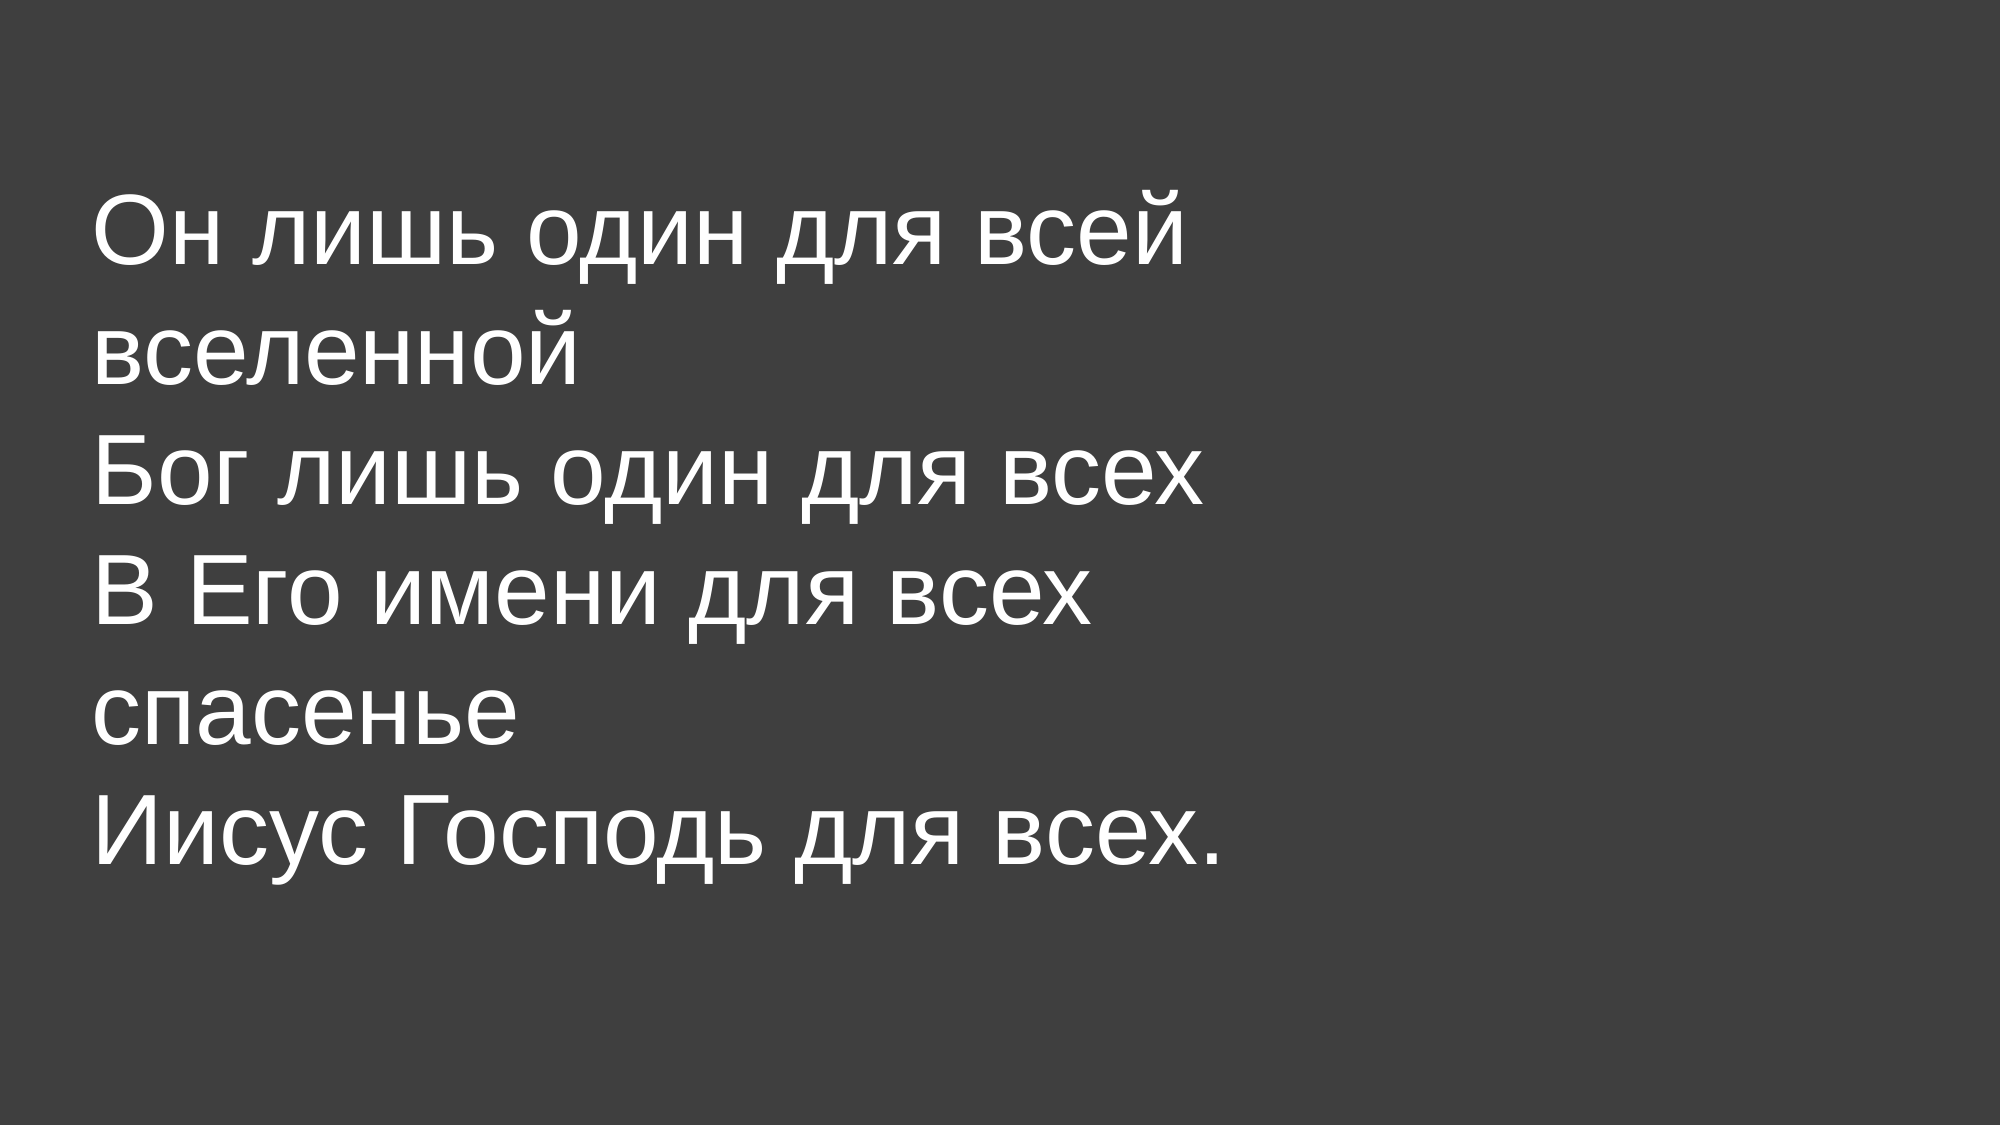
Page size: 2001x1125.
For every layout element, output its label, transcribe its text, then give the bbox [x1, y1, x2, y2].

text_box Он лишь один для всей вселенной Бог лишь один для всех В Его имени для всех спасенье Иисус Господь для всех. [91, 324, 1387, 725]
